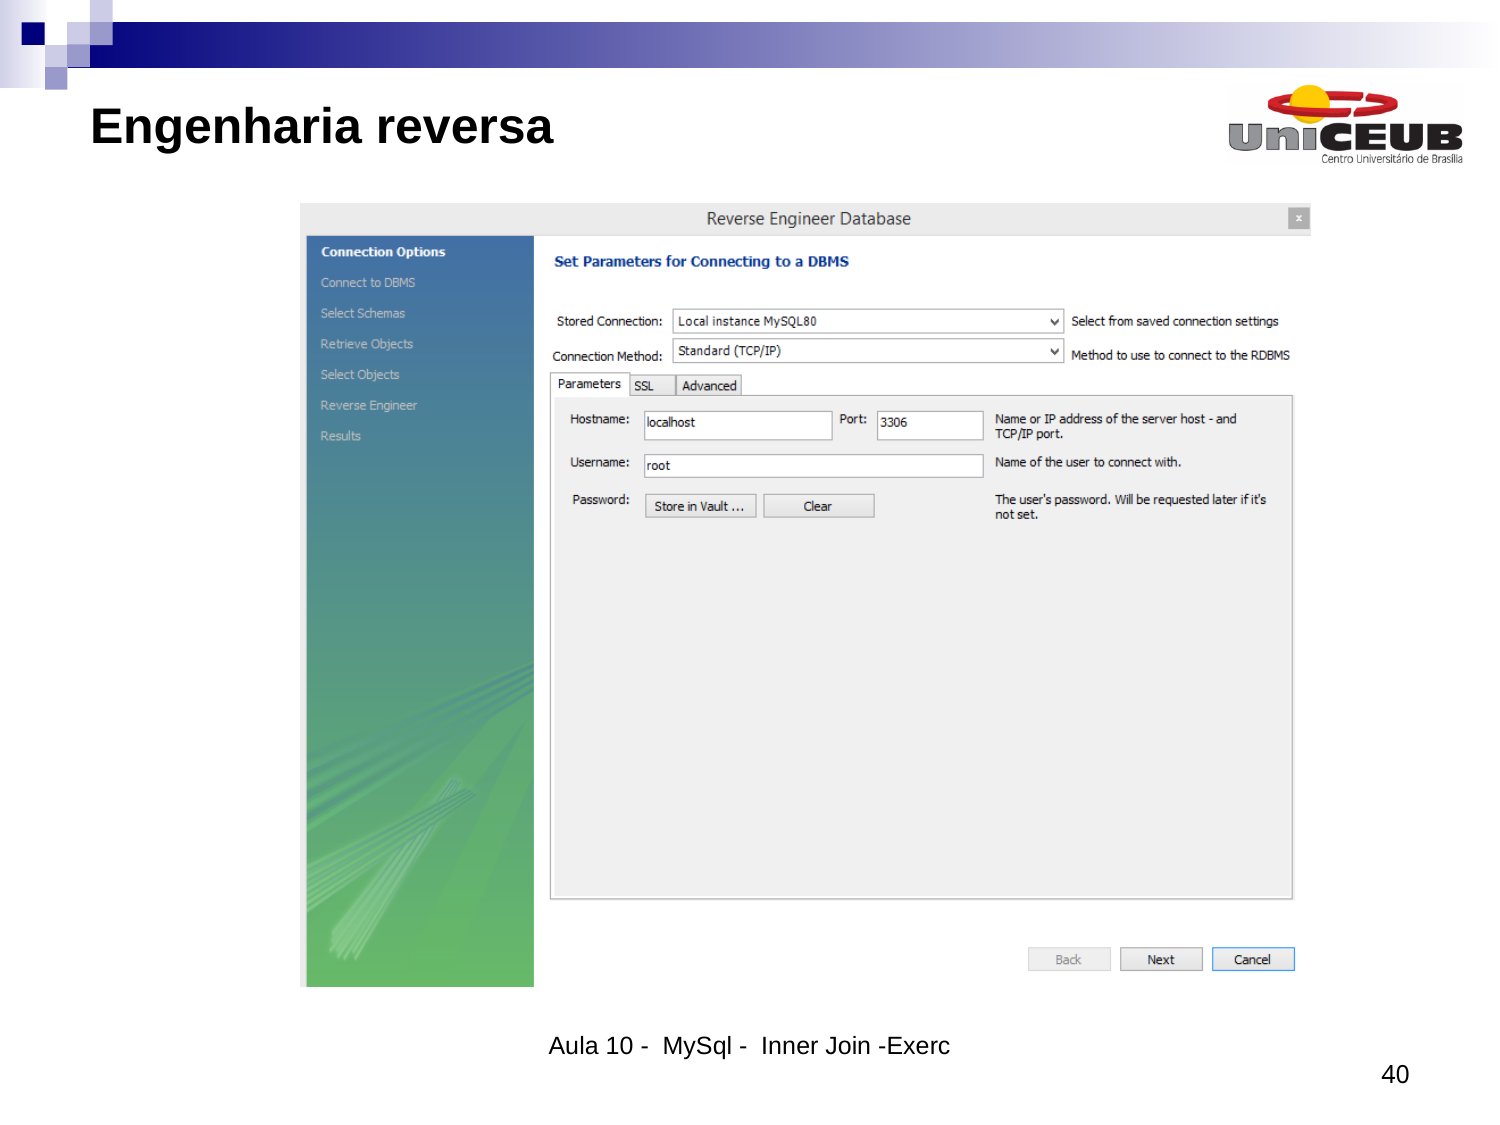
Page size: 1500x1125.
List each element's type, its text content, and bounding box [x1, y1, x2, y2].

footer Aula 10 - MySql - Inner Join -Exerc [512, 996, 988, 1068]
title Engenharia reversa [75, 11, 1425, 237]
text_box 40 [1074, 1024, 1425, 1100]
picture [299, 202, 1311, 987]
picture [1227, 83, 1464, 165]
